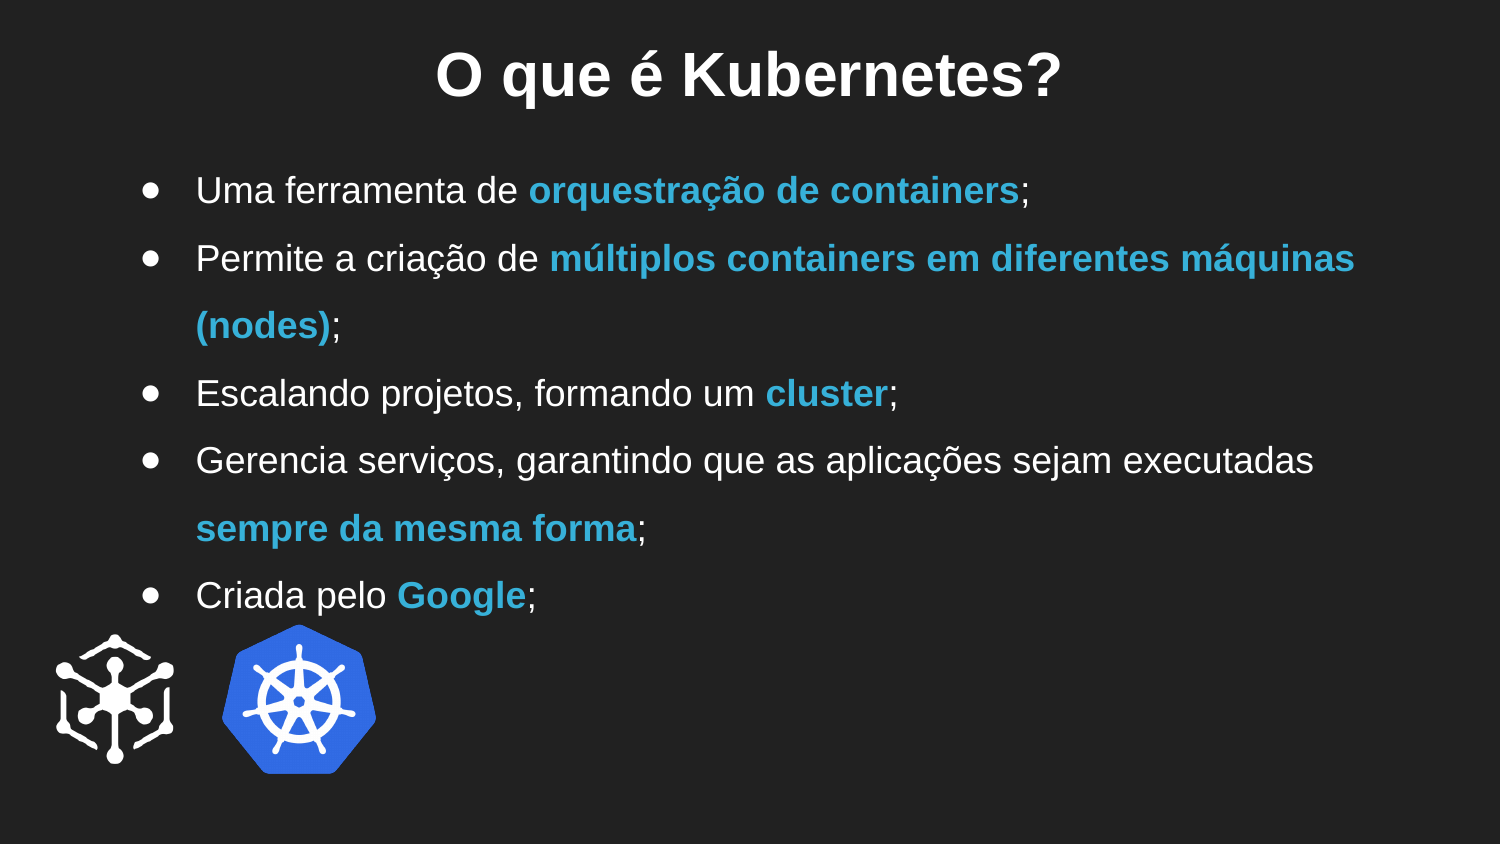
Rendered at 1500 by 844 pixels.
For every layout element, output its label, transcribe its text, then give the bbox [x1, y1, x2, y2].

picture [54, 587, 468, 811]
text_box Uma ferramenta de orquestração de containers; Permite a criação de múltiplos containers em diferentes máquinas (nodes); Escalando projetos, formando um cluster; Gerencia serviços, garantindo que as aplicações sejam executadas sempre da mesma forma; Criada pelo Google; [105, 128, 1456, 618]
text_box O que é Kubernetes? [106, 18, 1394, 128]
